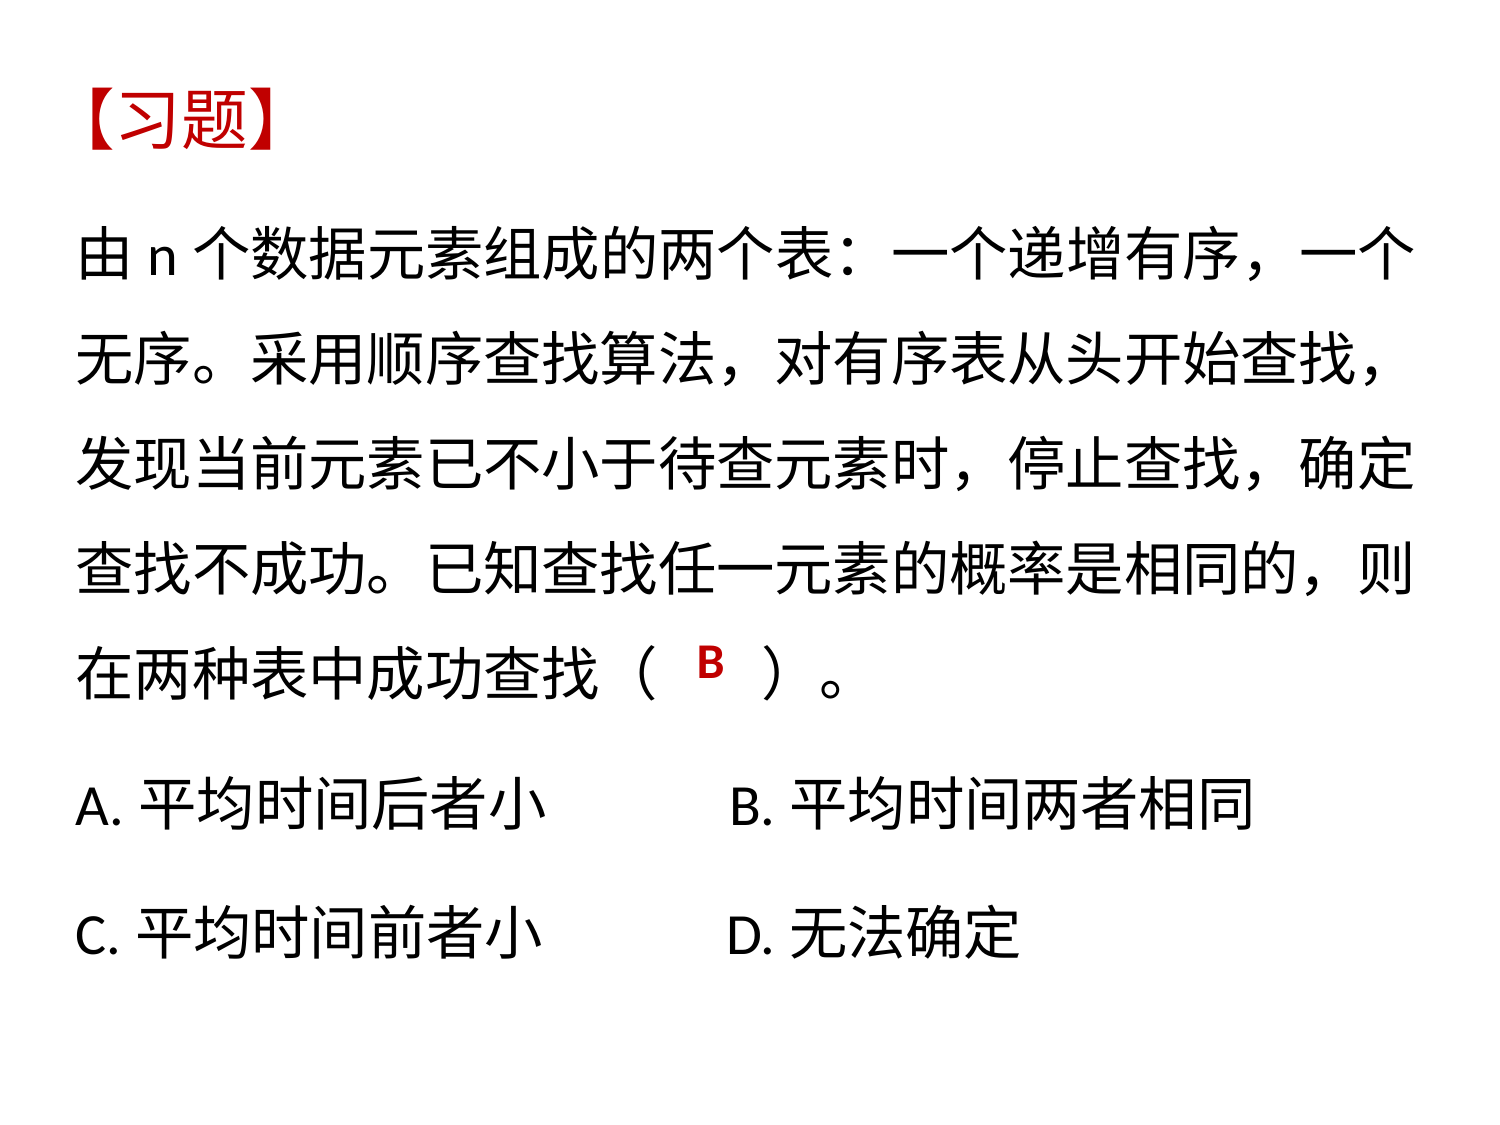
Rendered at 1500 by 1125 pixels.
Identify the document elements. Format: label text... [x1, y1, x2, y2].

text_box 由n个数据元素组成的两个表：一个递增有序，一个无序。采用顺序查找算法，对有序表从头开始查找，发现当前元素已不小于待查元素时，停止查找，确定查找不成功。已知查找任一元素的概率是相同的，则在两种表中成功查找（ ）。 A.平均时间后者小 B.平均时间两者相同 C.平均时间前者小 D.无法确定 [60, 174, 1436, 974]
text_box B [681, 621, 746, 697]
text_box 【习题】 [33, 30, 975, 166]
